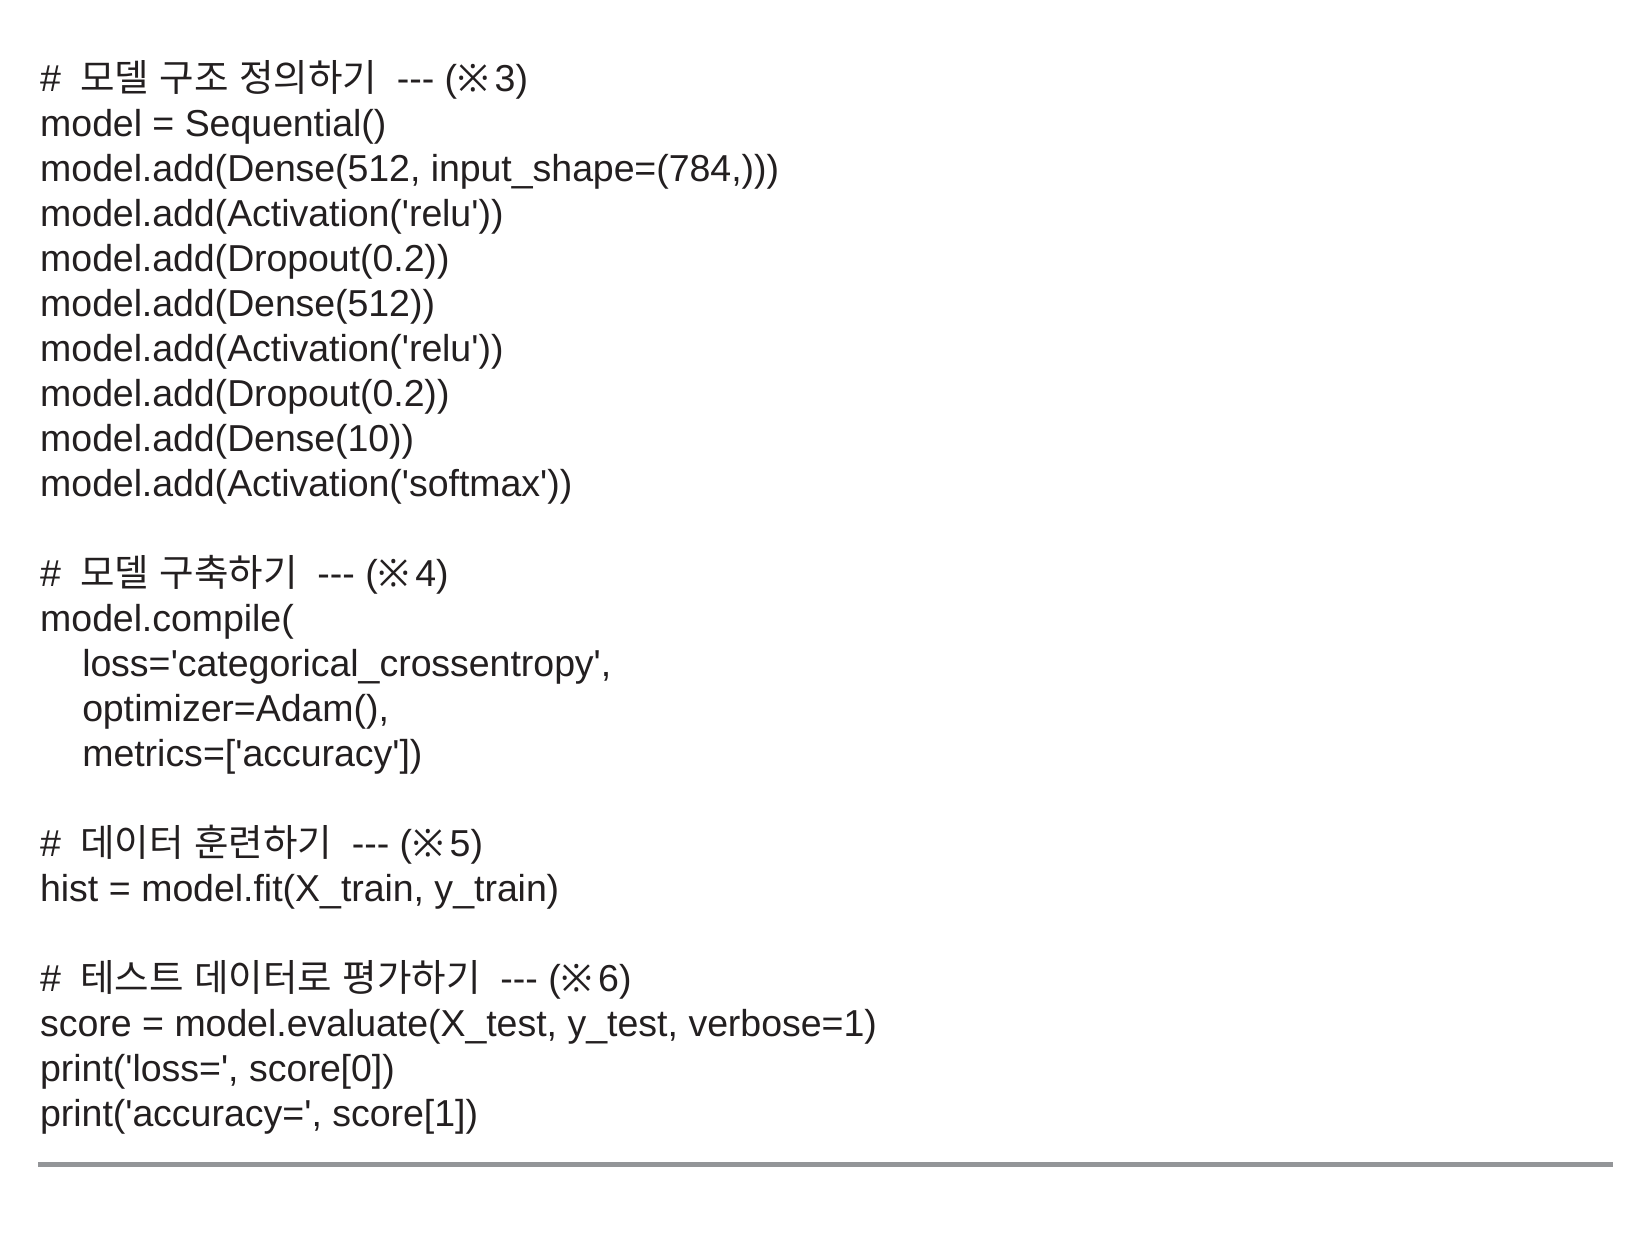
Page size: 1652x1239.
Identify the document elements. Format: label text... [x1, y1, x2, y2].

text_box # 모델 구조 정의하기 --- (※3) model = Sequential() model.add(Dense(512, input_shape=(784,))) model.add(Activation('relu')) model.add(Dropout(0.2)) model.add(Dense(512)) model.add(Activation('relu')) model.add(Dropout(0.2)) model.add(Dense(10)) model.add(Activation('softmax')) # 모델 구축하기 --- (※4) model.compile( loss='categorical_crossentropy', optimizer=Adam(), metrics=['accuracy']) # 데이터 훈련하기 --- (※5) hist = model.fit(X_train, y_train) # 테스트 데이터로 평가하기 --- (※6) score = model.evaluate(X_test, y_test, verbose=1) print('loss=', score[0]) print('accuracy=', score[1]) [38, 53, 1639, 1134]
